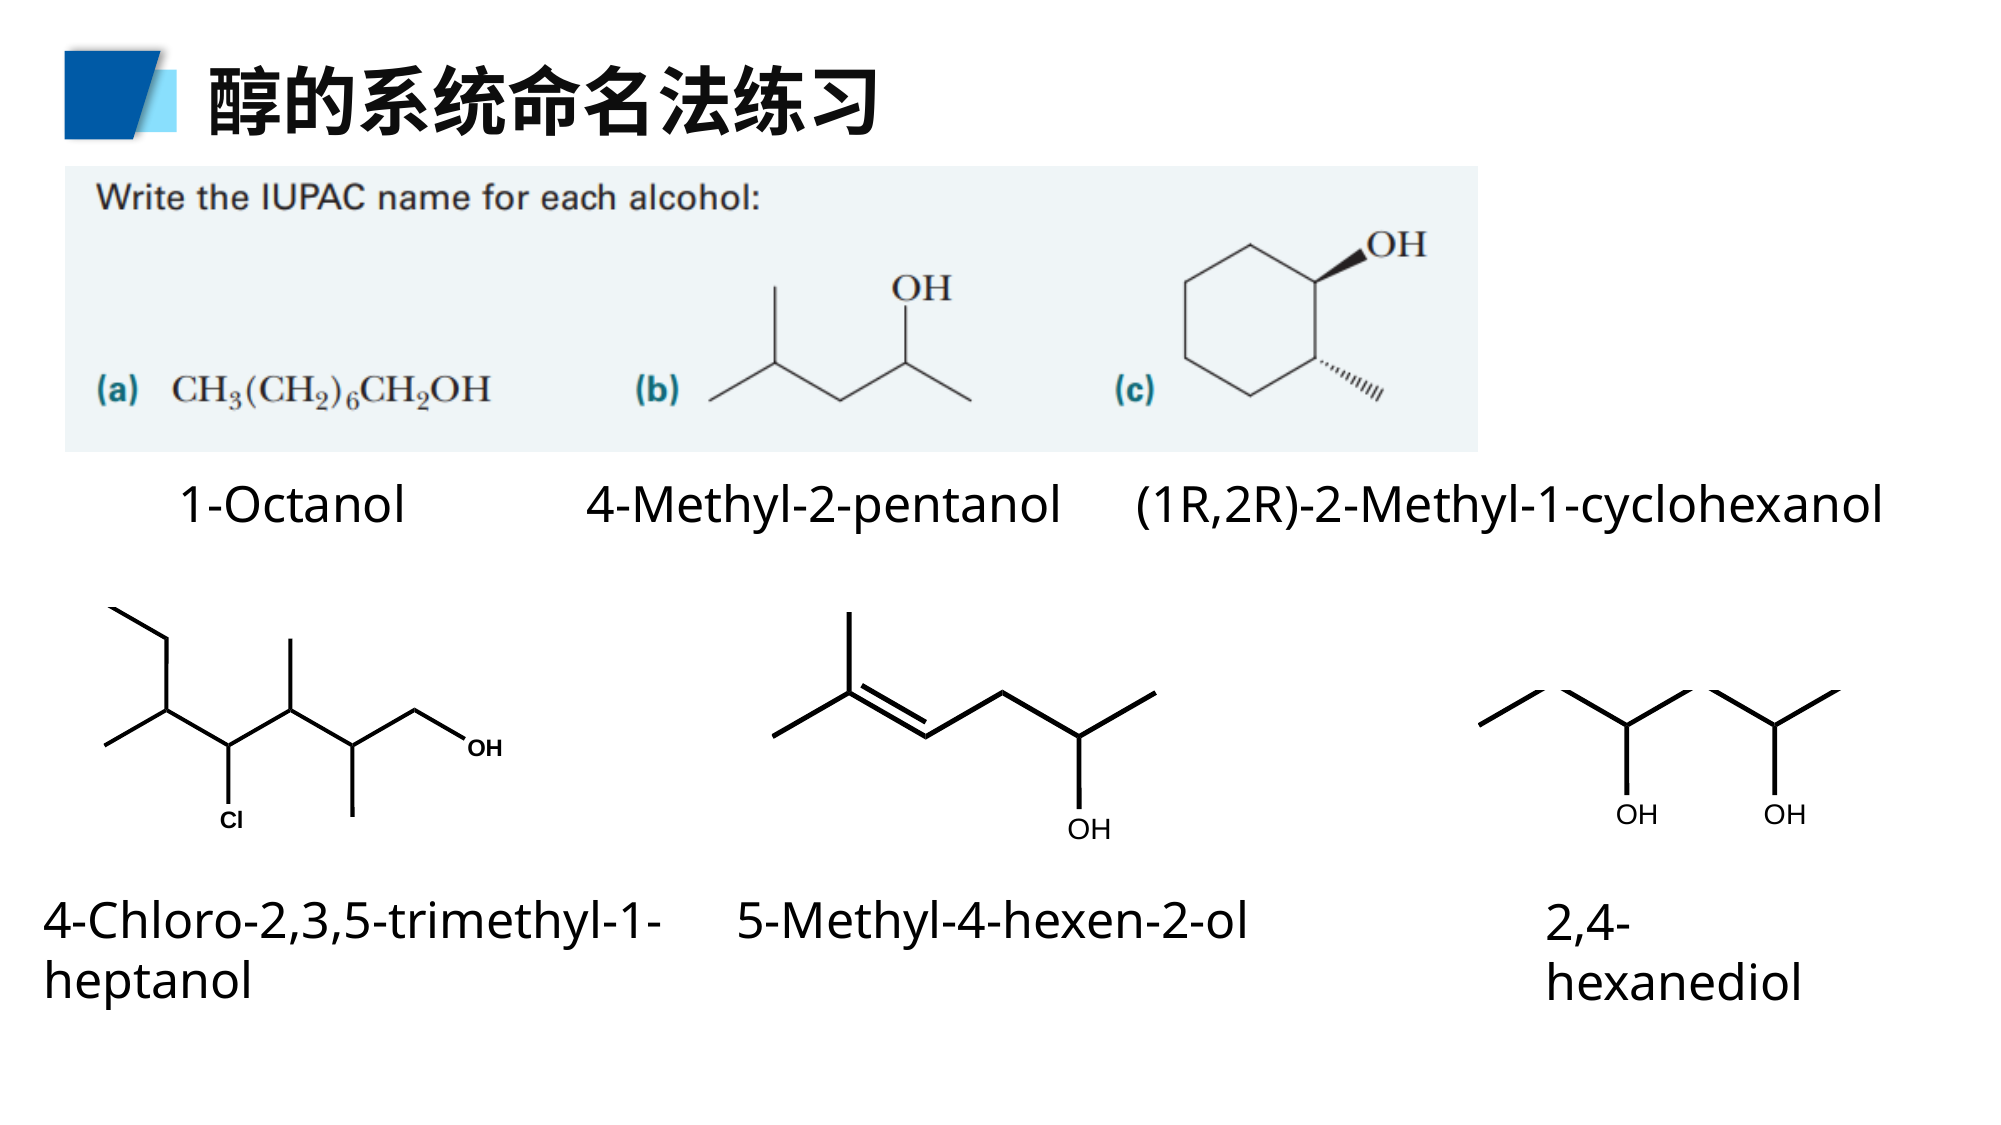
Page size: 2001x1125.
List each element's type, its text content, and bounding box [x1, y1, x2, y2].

text_box 4-Chloro-2,3,5-trimethyl-1-heptanol [28, 881, 683, 1017]
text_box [1477, 690, 1865, 845]
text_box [771, 612, 1173, 860]
text_box 醇的系统命名法练习 [192, 47, 898, 152]
text_box 5-Methyl-4-hexen-2-ol [721, 881, 1375, 957]
text_box (1R,2R)-2-Methyl-1-cyclohexanol [1121, 465, 1900, 541]
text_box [103, 607, 517, 845]
text_box 4-Methyl-2-pentanol [572, 465, 1078, 541]
text_box 2,4-hexanediol [1530, 882, 1893, 1018]
picture [65, 166, 1479, 452]
text_box 1-Octanol [163, 465, 421, 541]
